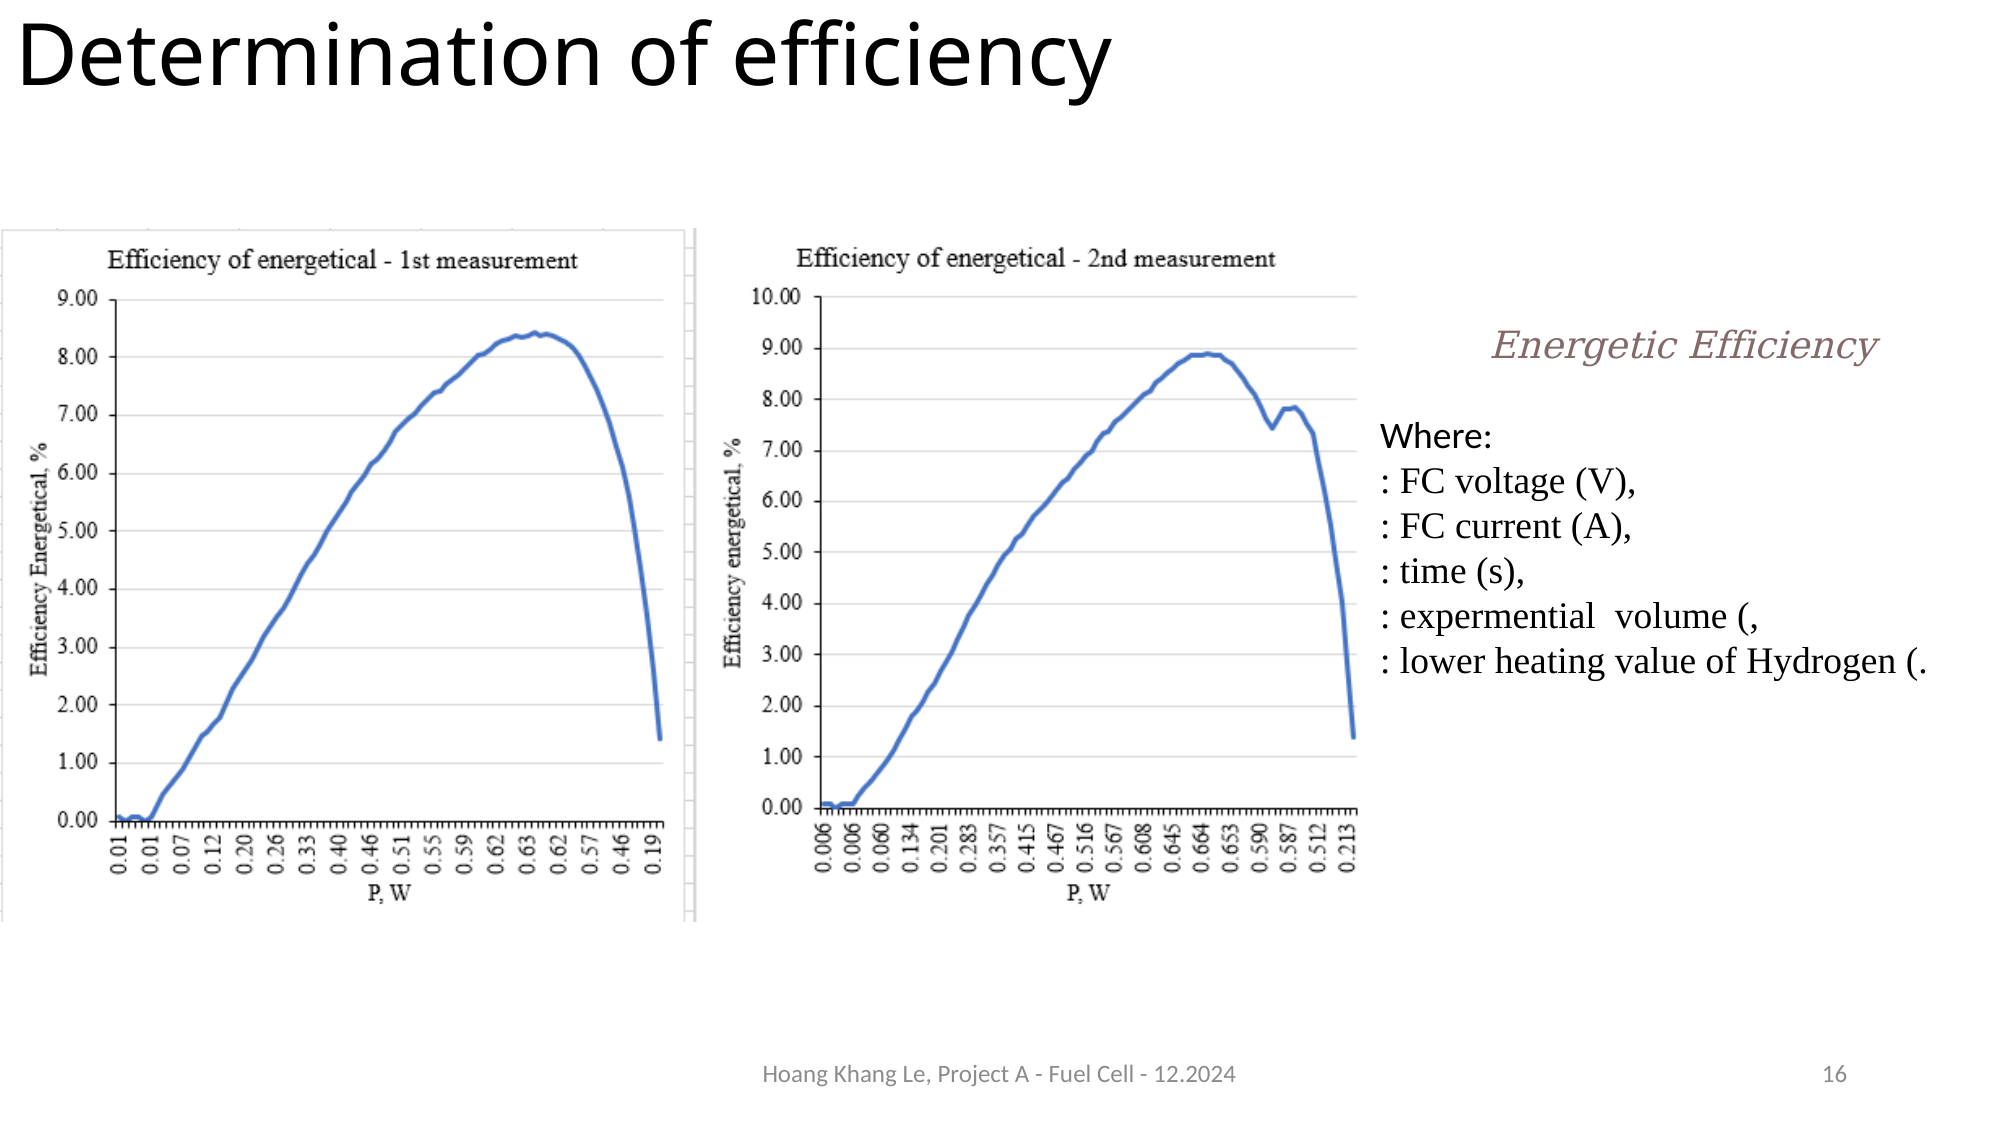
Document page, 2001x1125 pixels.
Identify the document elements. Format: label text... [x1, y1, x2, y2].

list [0, 228, 1366, 922]
title Determination of efficiency [0, 3, 2000, 112]
slide_number 16 [1412, 1042, 1863, 1103]
footer Hoang Khang Le, Project A - Fuel Cell - 12.2024 [662, 1042, 1338, 1103]
